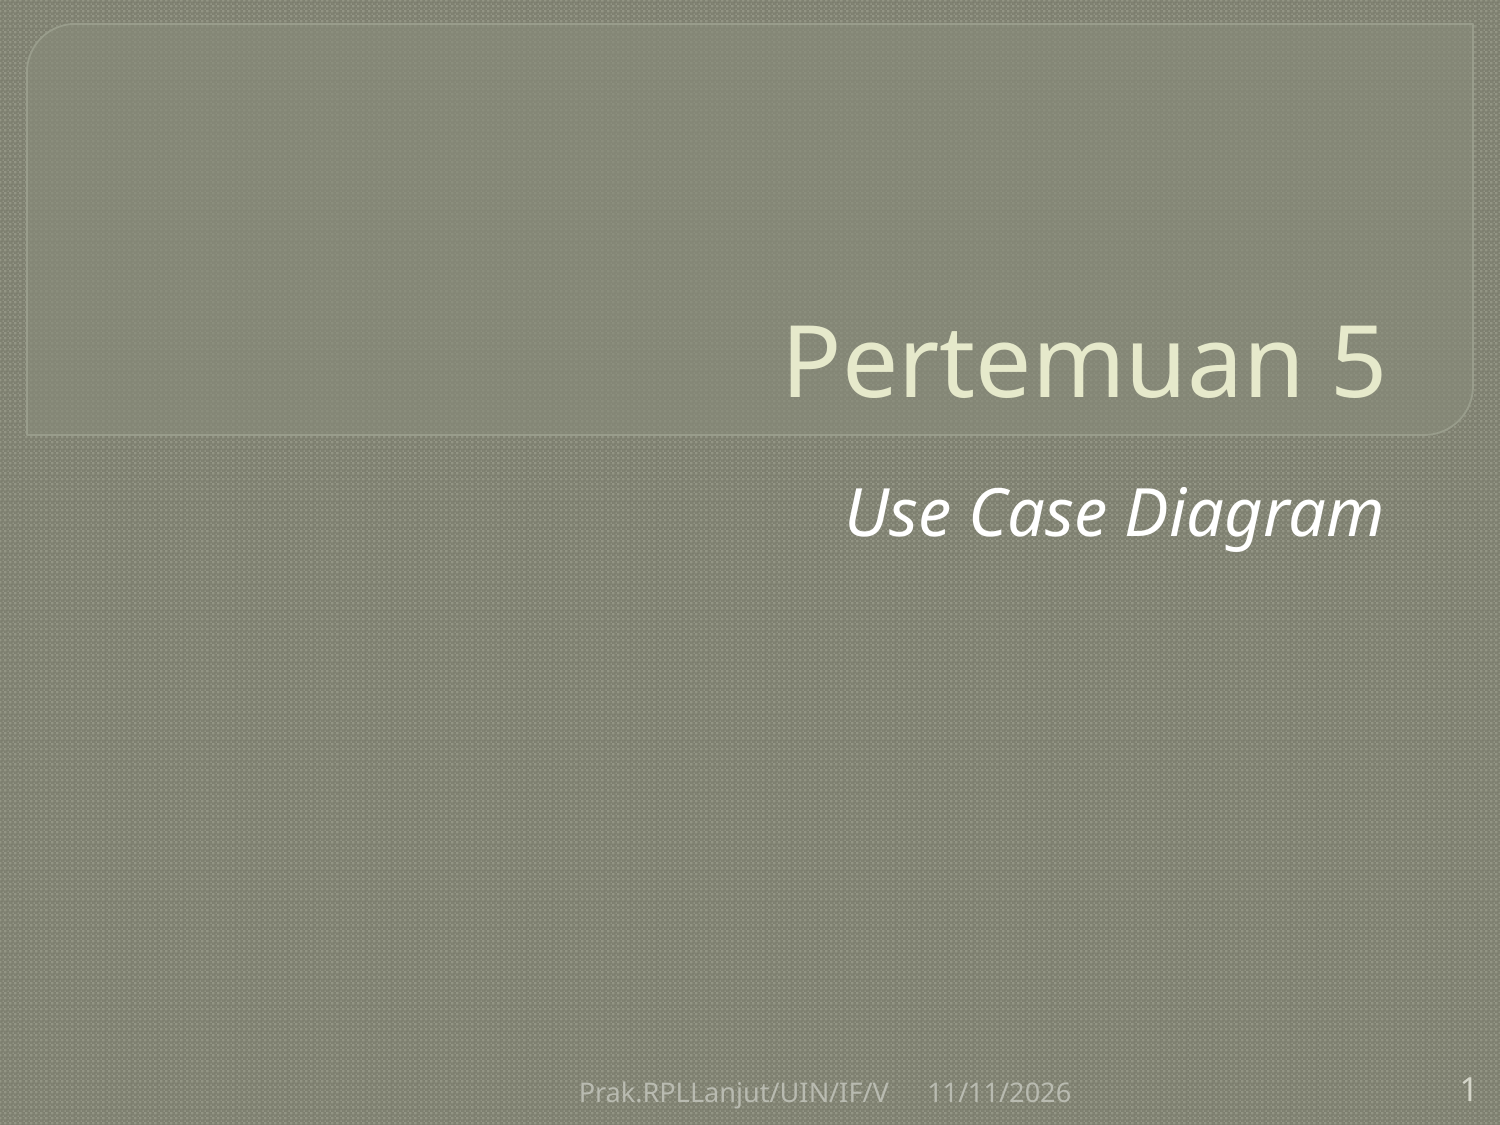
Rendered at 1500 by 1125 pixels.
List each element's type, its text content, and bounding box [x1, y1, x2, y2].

subtitle Use Case Diagram [350, 462, 1427, 750]
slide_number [912, 1067, 1405, 1113]
slide_number 1 [1417, 1067, 1494, 1113]
footer Prak.RPLLanjut/UIN/IF/V [262, 1067, 904, 1113]
title Pertemuan 5 [76, 62, 1427, 425]
